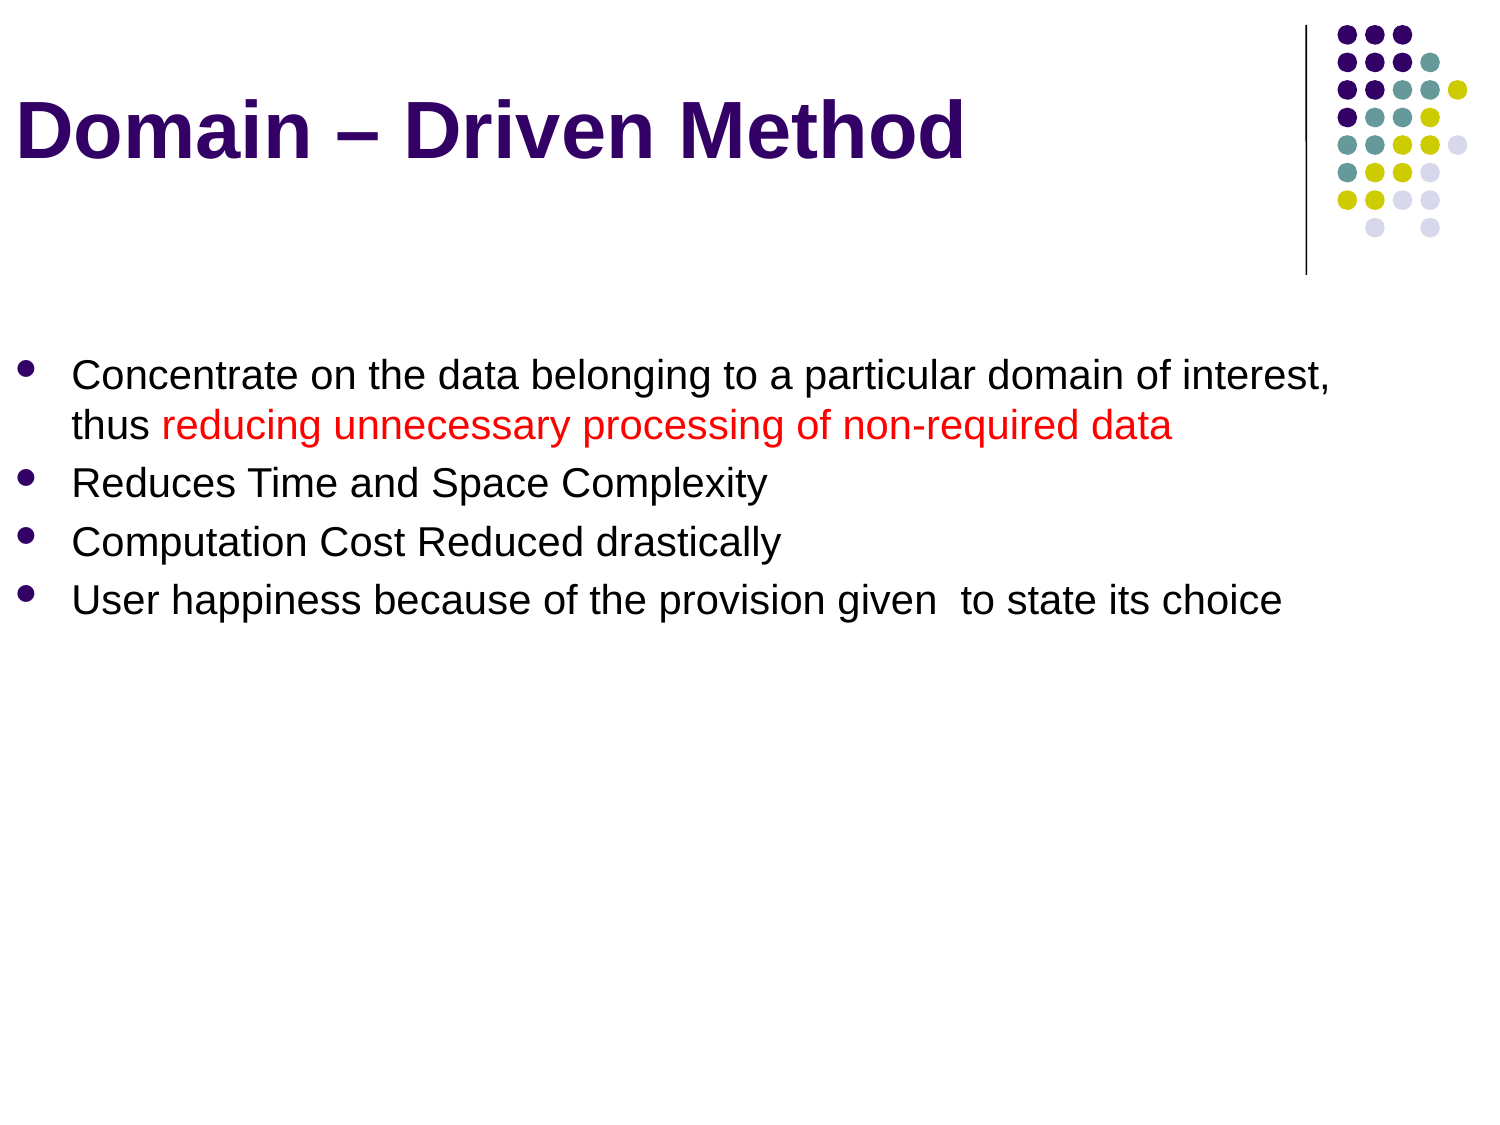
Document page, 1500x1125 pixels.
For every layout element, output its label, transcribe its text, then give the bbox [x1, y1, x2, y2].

title Domain – Driven Method [0, 19, 1238, 233]
list Concentrate on the data belonging to a particular domain of interest, thus reducing unnecessary processing of non-required data Reduces Time and Space Complexity Computation Cost Reduced drastically User happiness because of the provision given to state its choice [0, 281, 1351, 1006]
